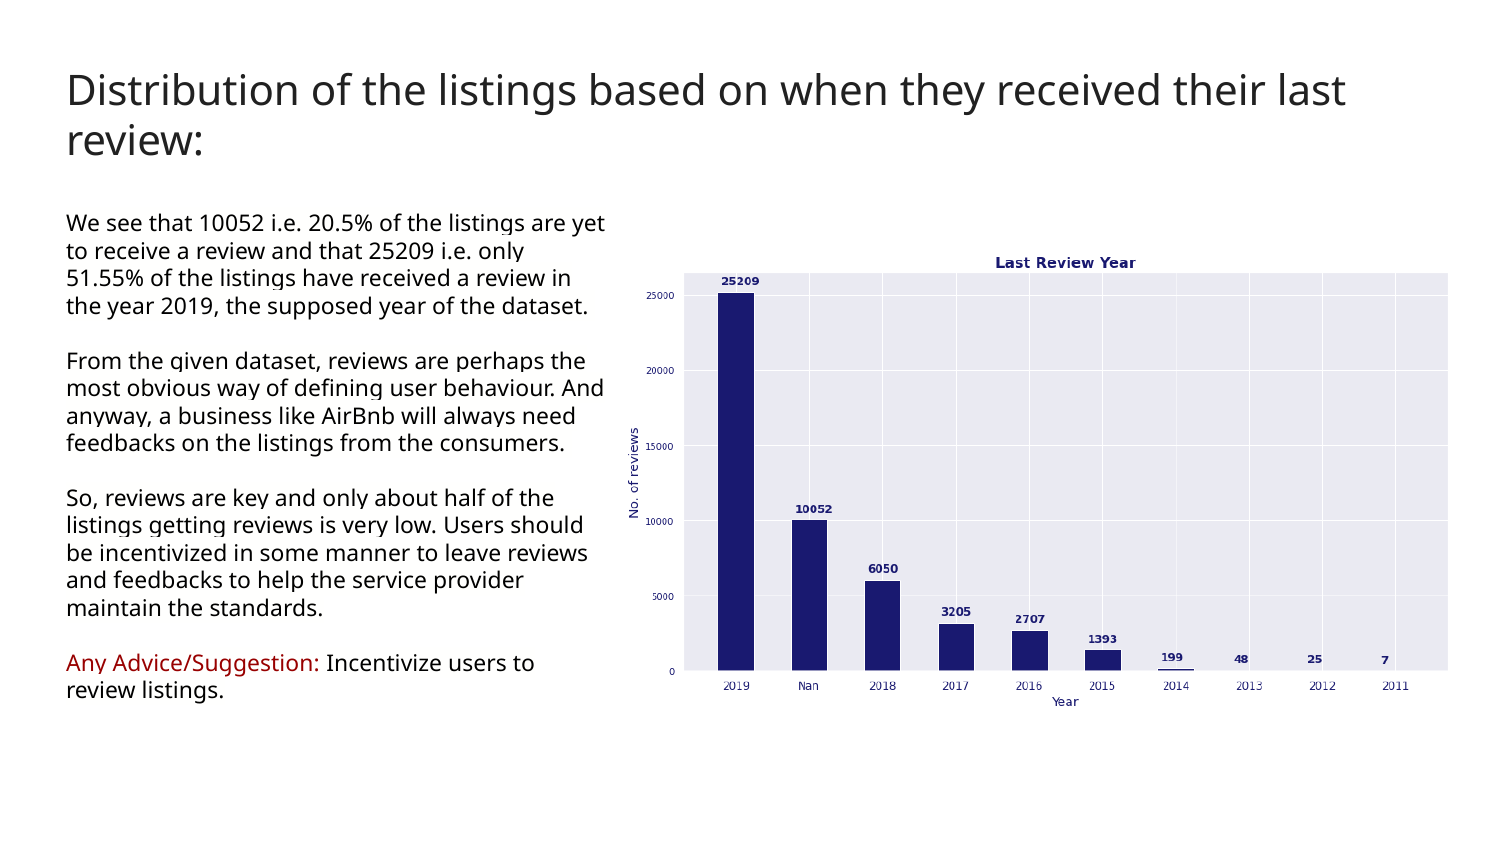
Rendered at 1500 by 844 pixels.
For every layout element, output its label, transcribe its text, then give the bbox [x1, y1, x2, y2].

title Distribution of the listings based on when they received their last review: [51, 48, 1449, 180]
list We see that 10052 i.e. 20.5% of the listings are yet to receive a review and that 25209 i.e. only 51.55% of the listings have received a review in the year 2019, the supposed year of the dataset. From the given dataset, reviews are perhaps the most obvious way of defining user behaviour. And anyway, a business like AirBnb will always need feedbacks on the listings from the consumers. So, reviews are key and only about half of the listings getting reviews is very low. Users should be incentivized in some manner to leave reviews and feedbacks to help the service provider maintain the standards. Any Advice/Suggestion: Incentivize users to review listings. [51, 193, 623, 750]
picture [622, 249, 1455, 714]
